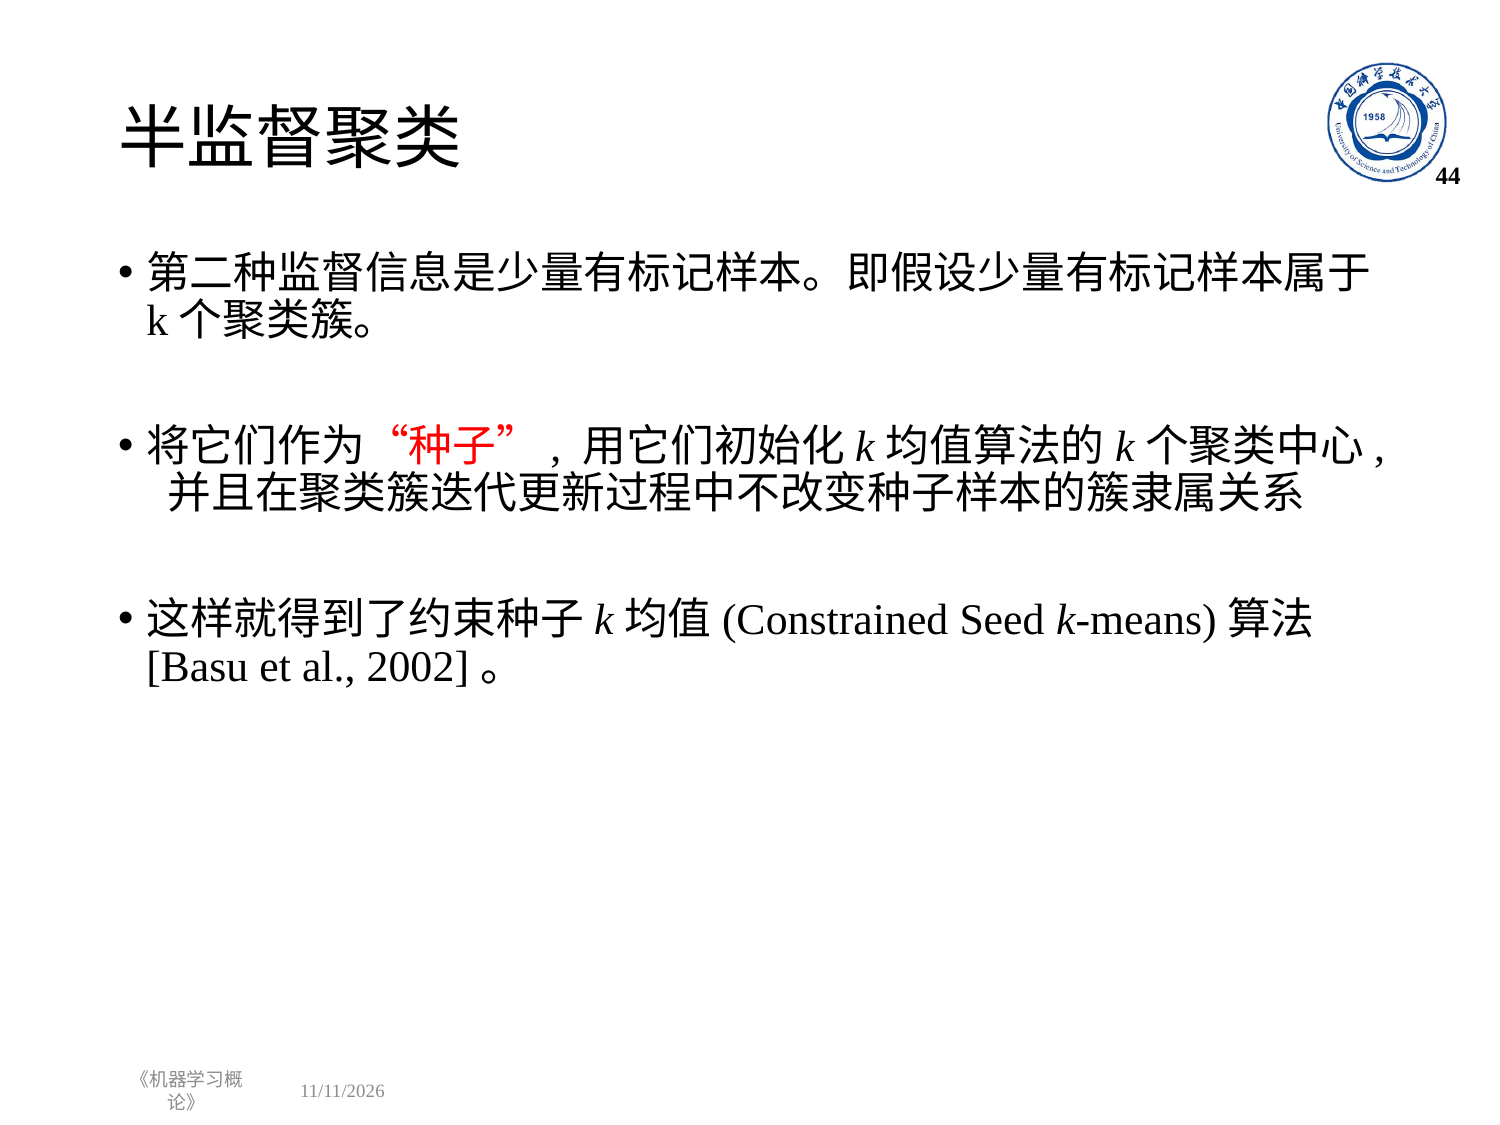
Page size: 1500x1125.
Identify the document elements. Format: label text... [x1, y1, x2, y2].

slide_number 44 [1372, 144, 1476, 205]
list 第二种监督信息是少量有标记样本。即假设少量有标记样本属于k个聚类簇。 将它们作为“种子”, 用它们初始化k均值算法的k个聚类中心, 并且在聚类簇迭代更新过程中不改变种子样本的簇隶属关系 这样就得到了约束种子k均值(Constrained Seed k-means)算法[Basu et al., 2002]。 [103, 243, 1397, 1053]
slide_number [285, 1068, 422, 1113]
picture [1397, 59, 1450, 144]
footer 《机器学习概论》 [104, 1068, 270, 1113]
title 半监督聚类 [103, 59, 1397, 221]
